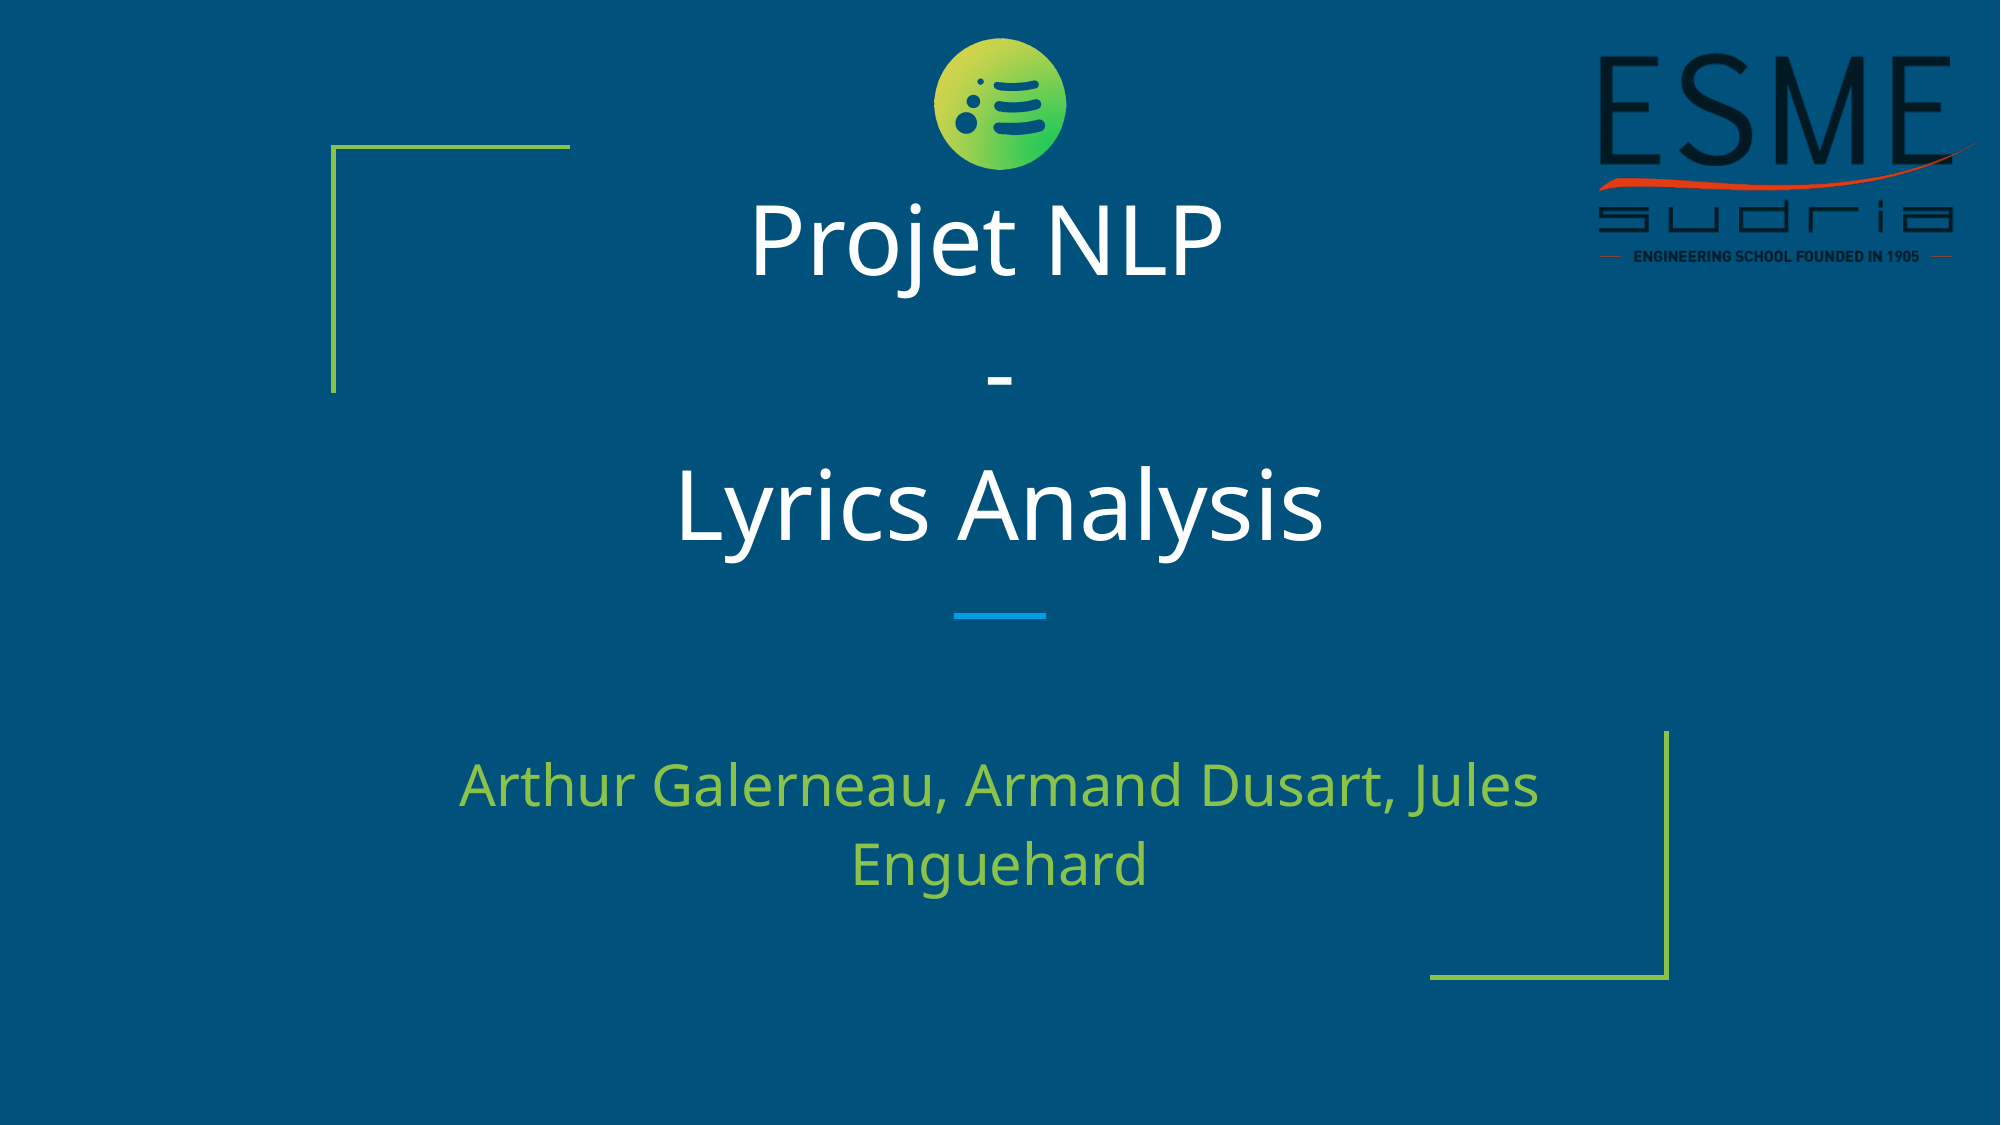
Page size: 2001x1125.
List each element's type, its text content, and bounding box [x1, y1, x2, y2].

picture [1682, 55, 1750, 165]
picture [1602, 58, 1658, 162]
picture [935, 39, 1066, 169]
picture [1600, 58, 1952, 190]
picture [1776, 58, 1862, 162]
title Projet NLP - Lyrics Analysis [367, 118, 1633, 589]
subtitle Arthur Galerneau, Armand Dusart, Jules Enguehard [367, 724, 1633, 923]
